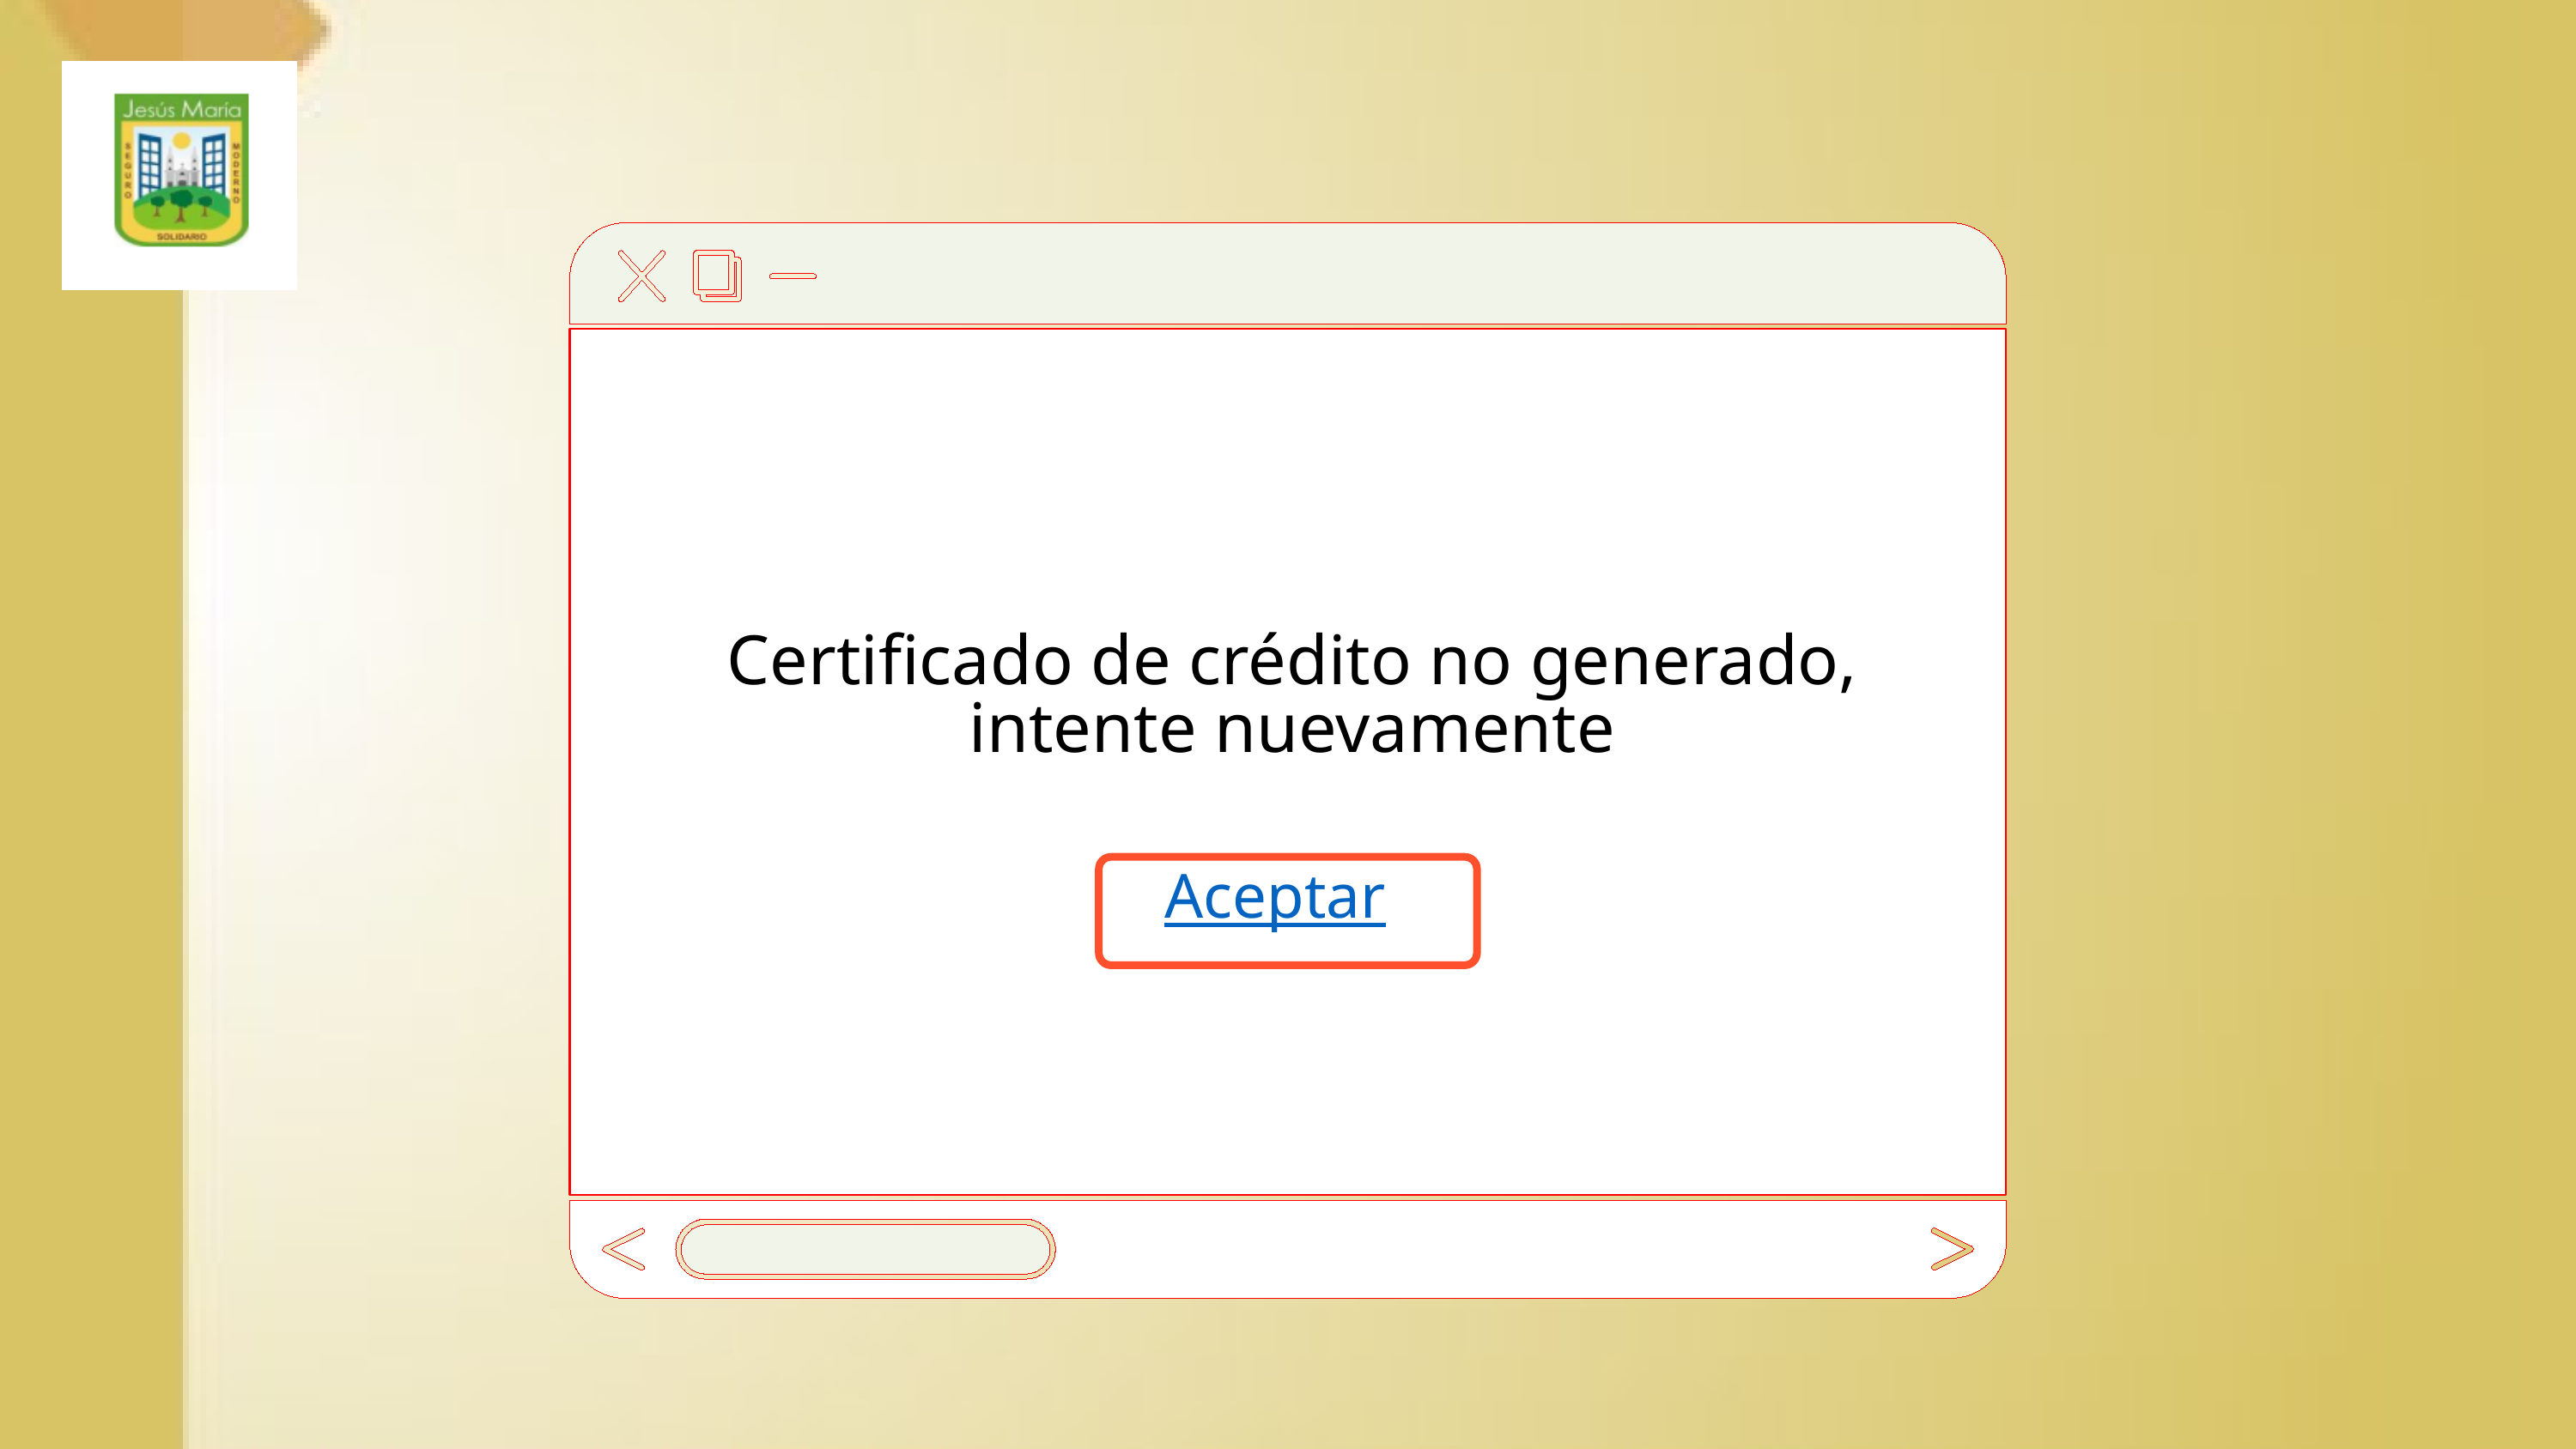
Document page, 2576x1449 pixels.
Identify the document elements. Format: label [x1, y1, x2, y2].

text_box [1095, 852, 1481, 969]
text_box [569, 222, 2007, 1299]
picture [0, 0, 2576, 1449]
